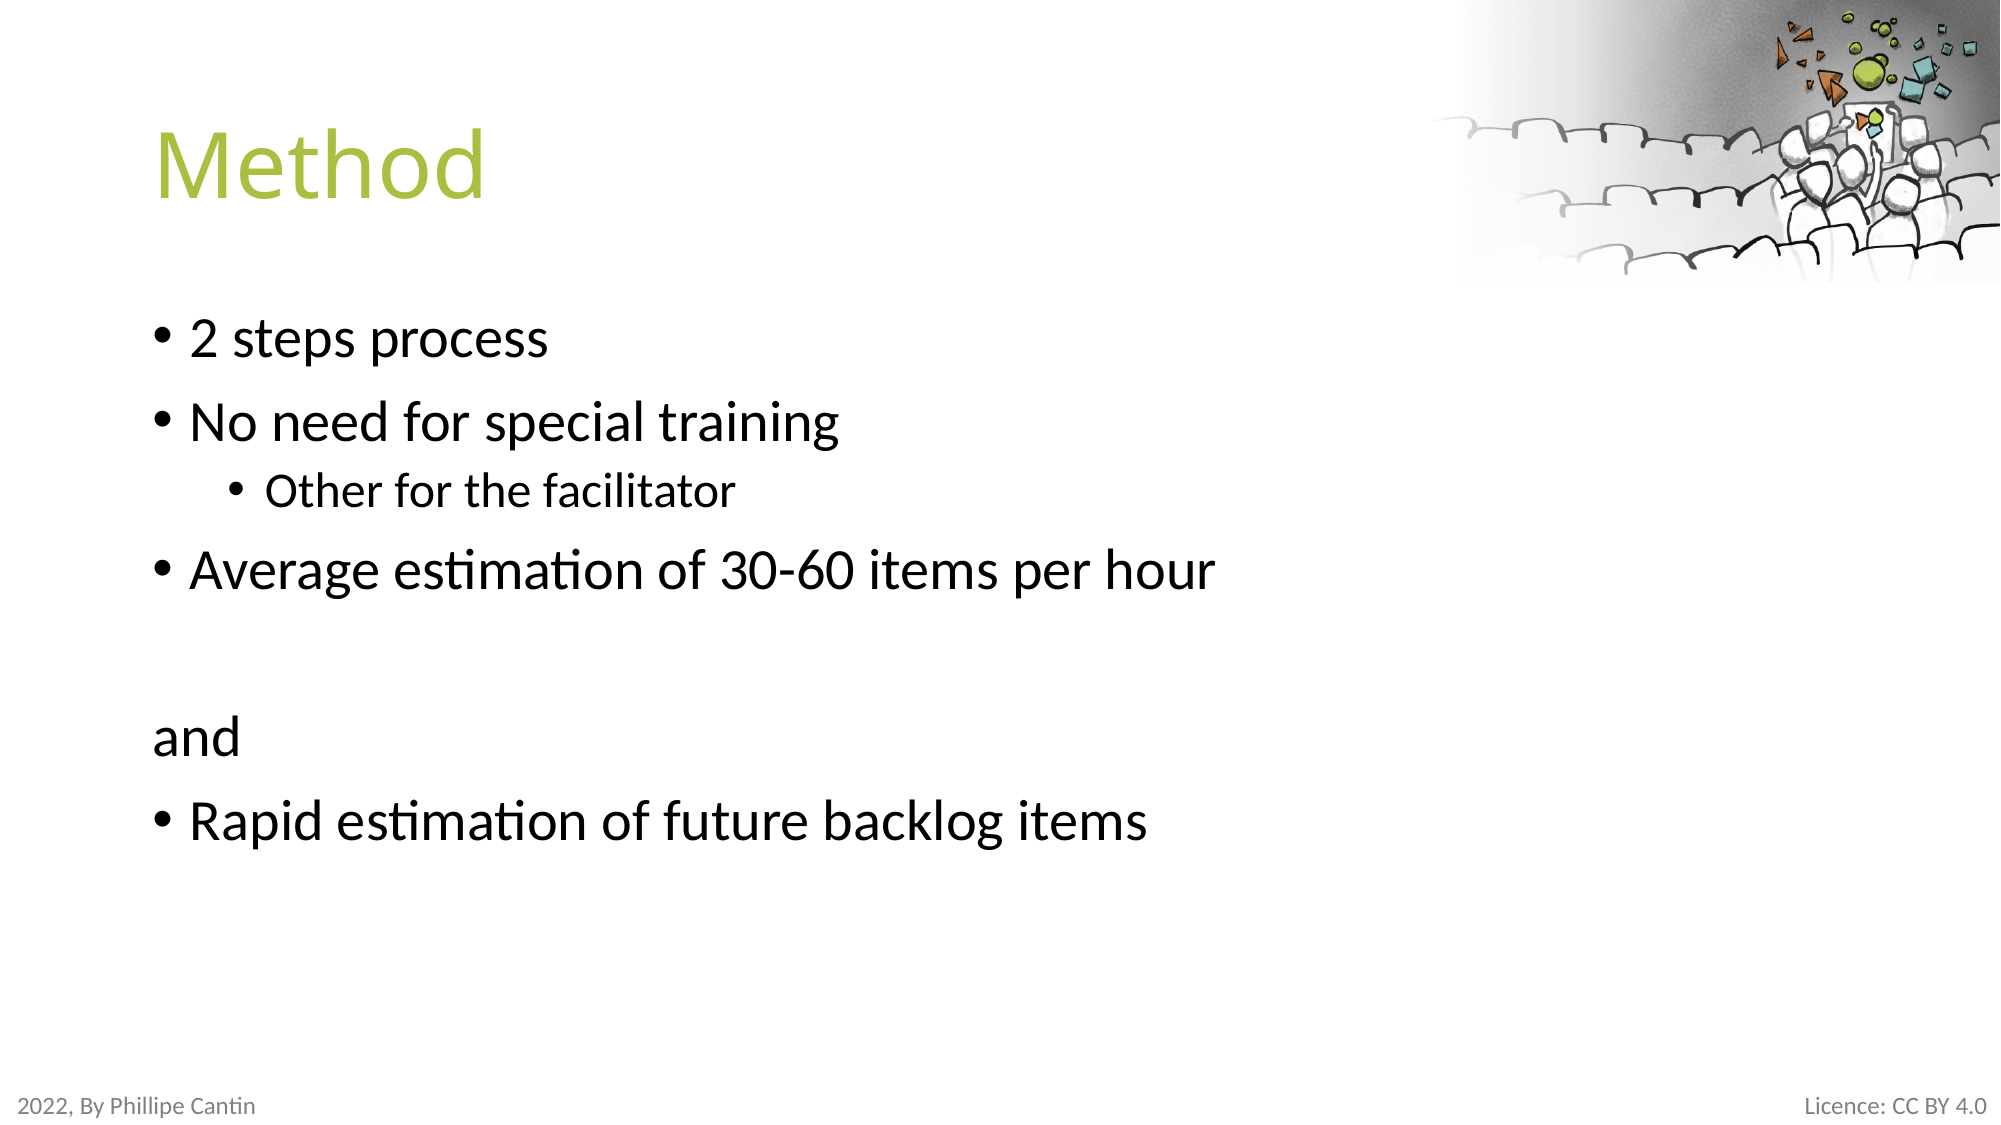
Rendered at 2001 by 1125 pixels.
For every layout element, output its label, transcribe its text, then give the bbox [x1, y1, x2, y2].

picture [1389, 0, 2000, 282]
list 2 steps process No need for special training Other for the facilitator Average estimation of 30-60 items per hour and Rapid estimation of future backlog items [137, 299, 1863, 1014]
title Method [137, 59, 1863, 278]
